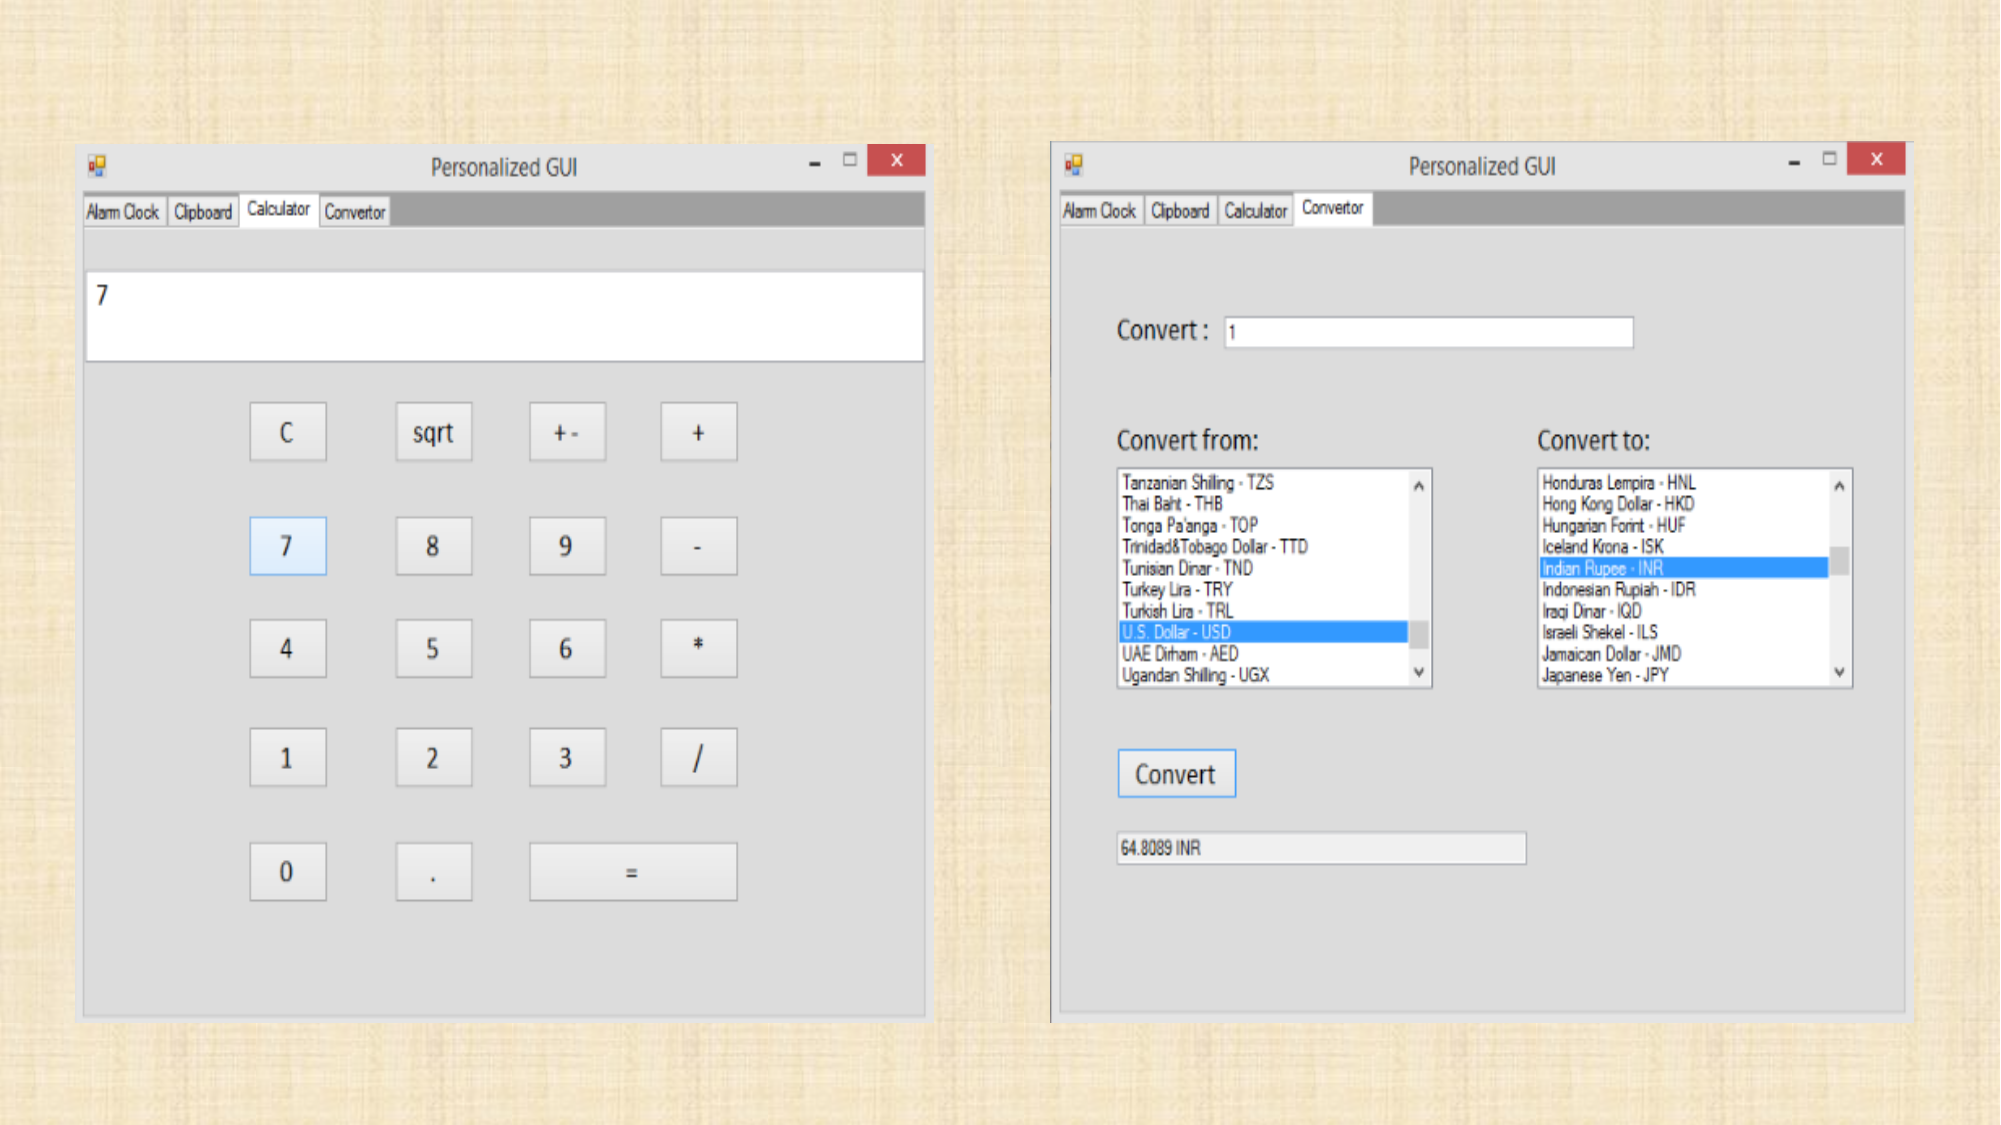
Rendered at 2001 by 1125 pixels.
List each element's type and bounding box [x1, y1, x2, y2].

picture [74, 144, 934, 1023]
picture [1049, 140, 1915, 1023]
